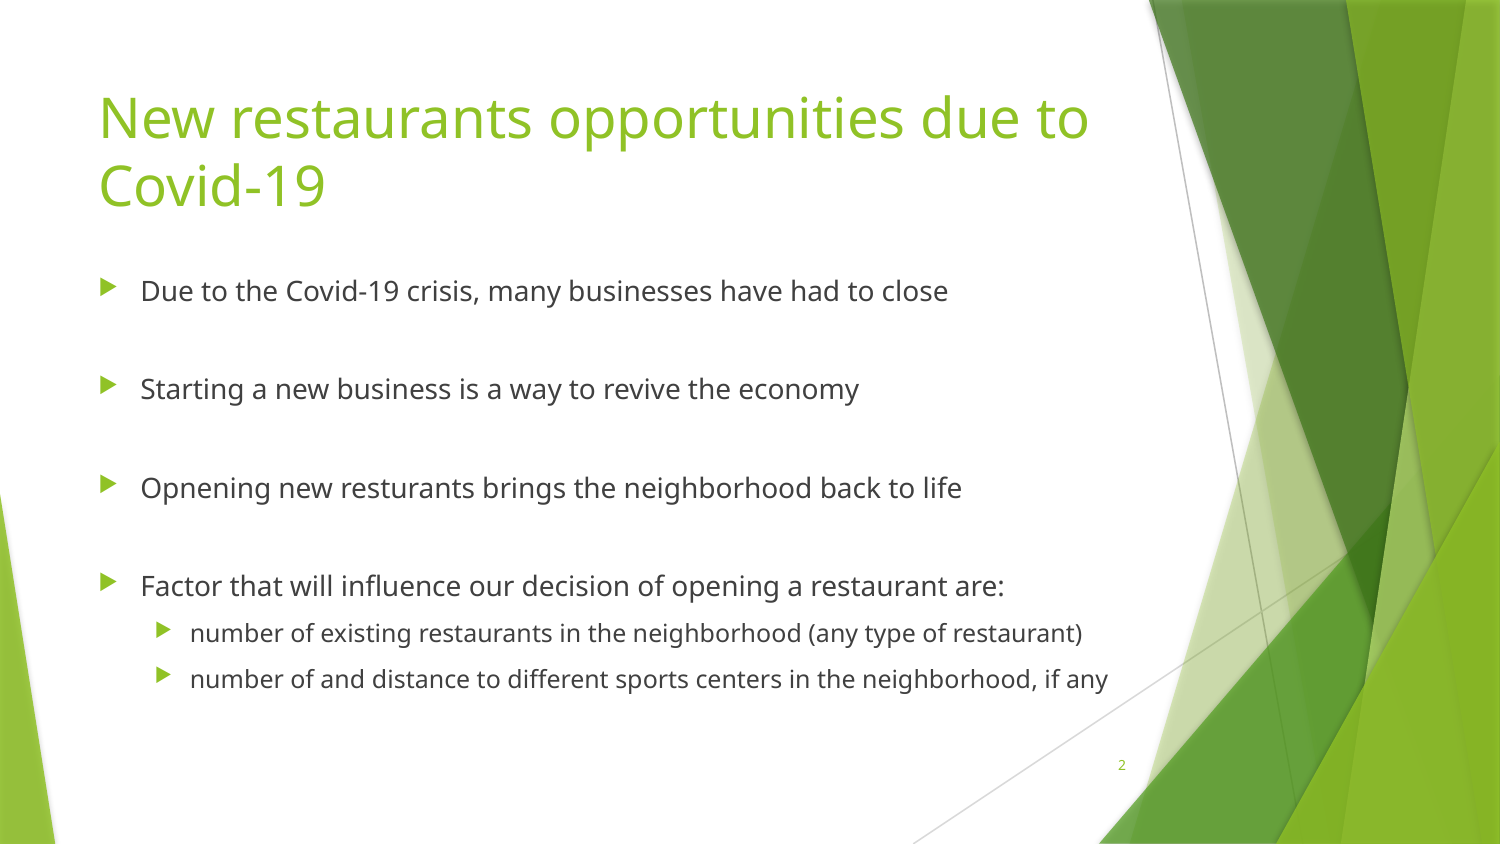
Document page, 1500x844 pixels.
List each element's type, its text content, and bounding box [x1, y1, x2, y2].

list Due to the Covid-19 crisis, many businesses have had to close Starting a new business is a way to revive the economy Opnening new resturants brings the neighborhood back to life Factor that will influence our decision of opening a restaurant are: number of existing restaurants in the neighborhood (any type of restaurant) number of and distance to different sports centers in the neighborhood, if any [83, 265, 1141, 744]
title New restaurants opportunities due to Covid-19 [83, 75, 1141, 238]
slide_number 2 [1056, 743, 1141, 789]
